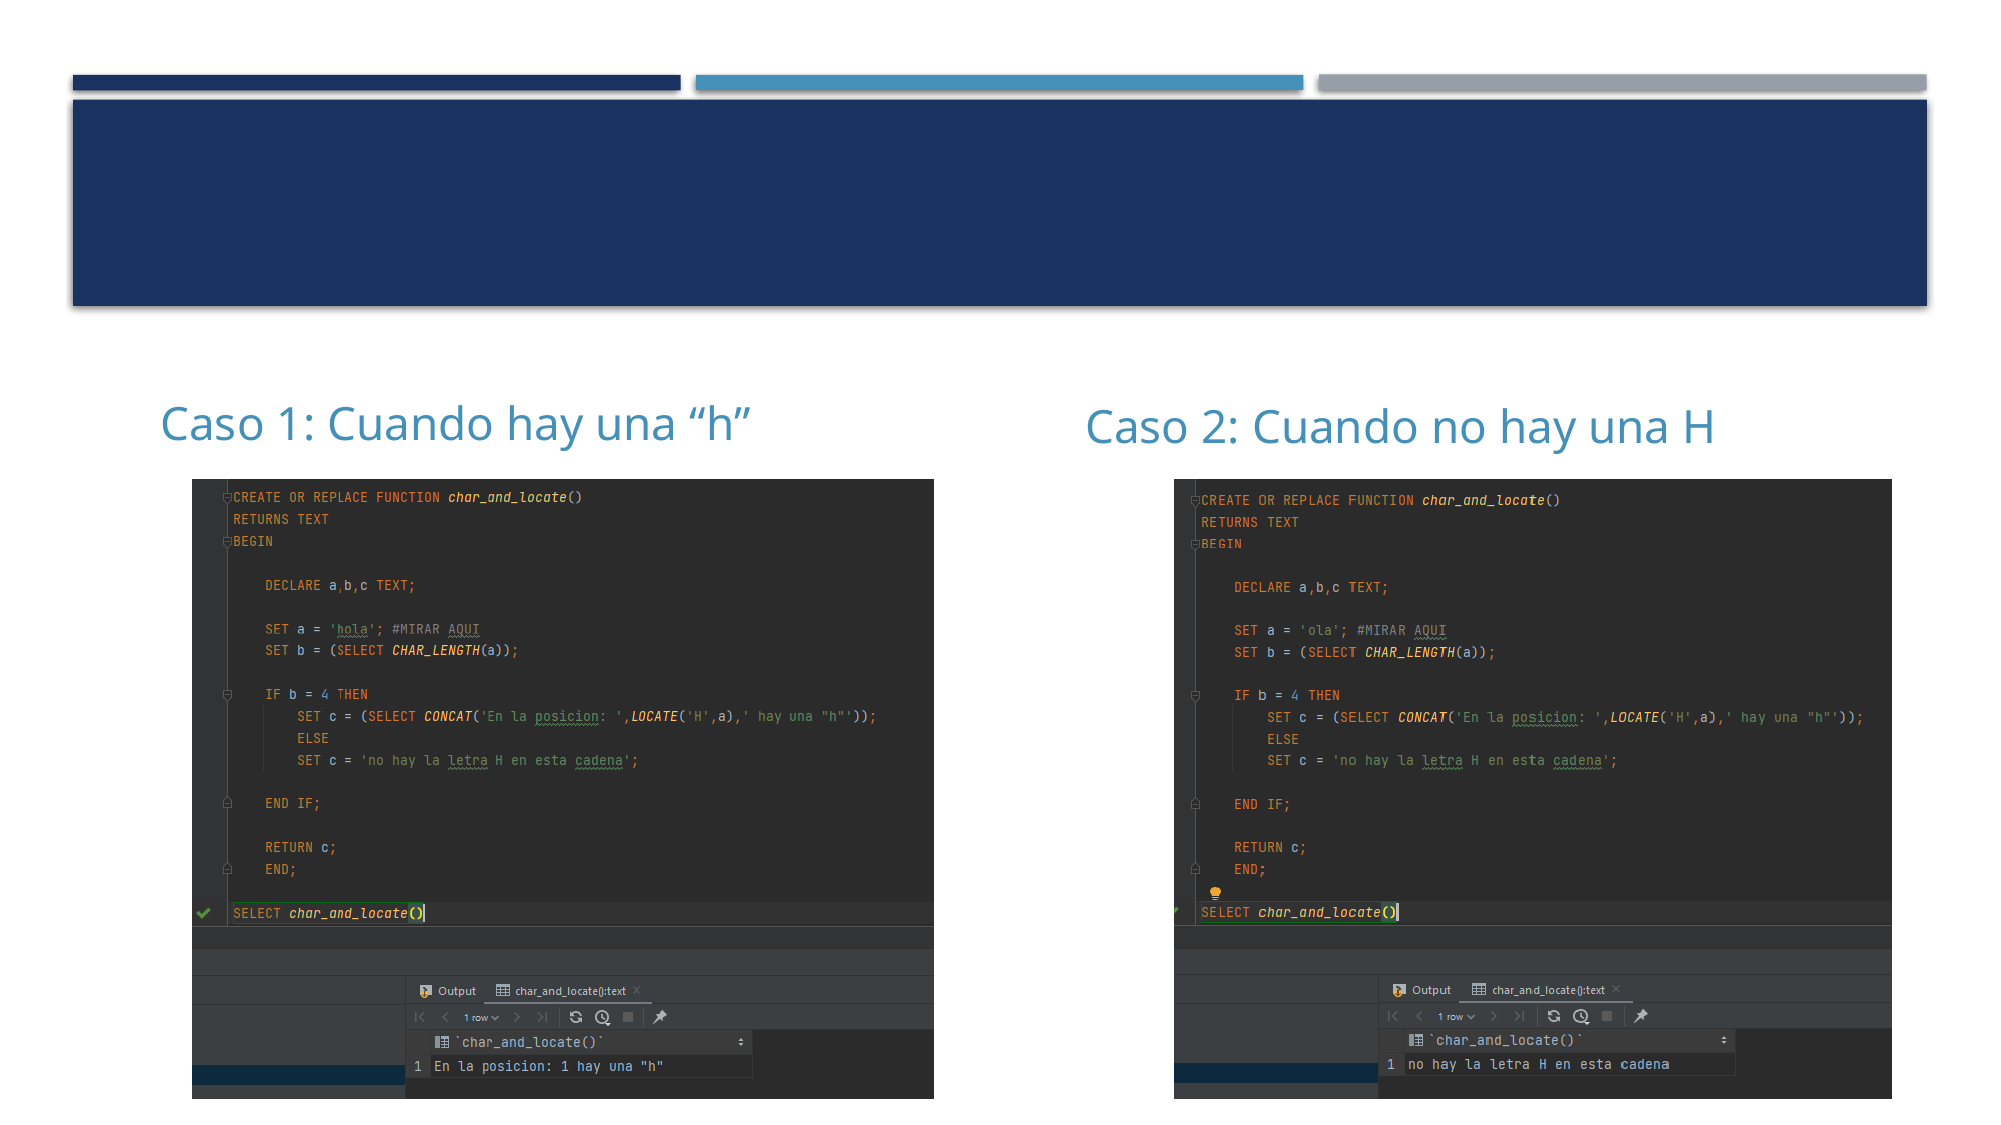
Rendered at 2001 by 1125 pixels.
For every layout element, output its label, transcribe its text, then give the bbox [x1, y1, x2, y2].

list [191, 479, 934, 1100]
list Caso 2: Cuando no hay una H [1070, 369, 1905, 460]
list Caso 1: Cuando hay una “h” [145, 369, 980, 458]
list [1173, 479, 1893, 1100]
